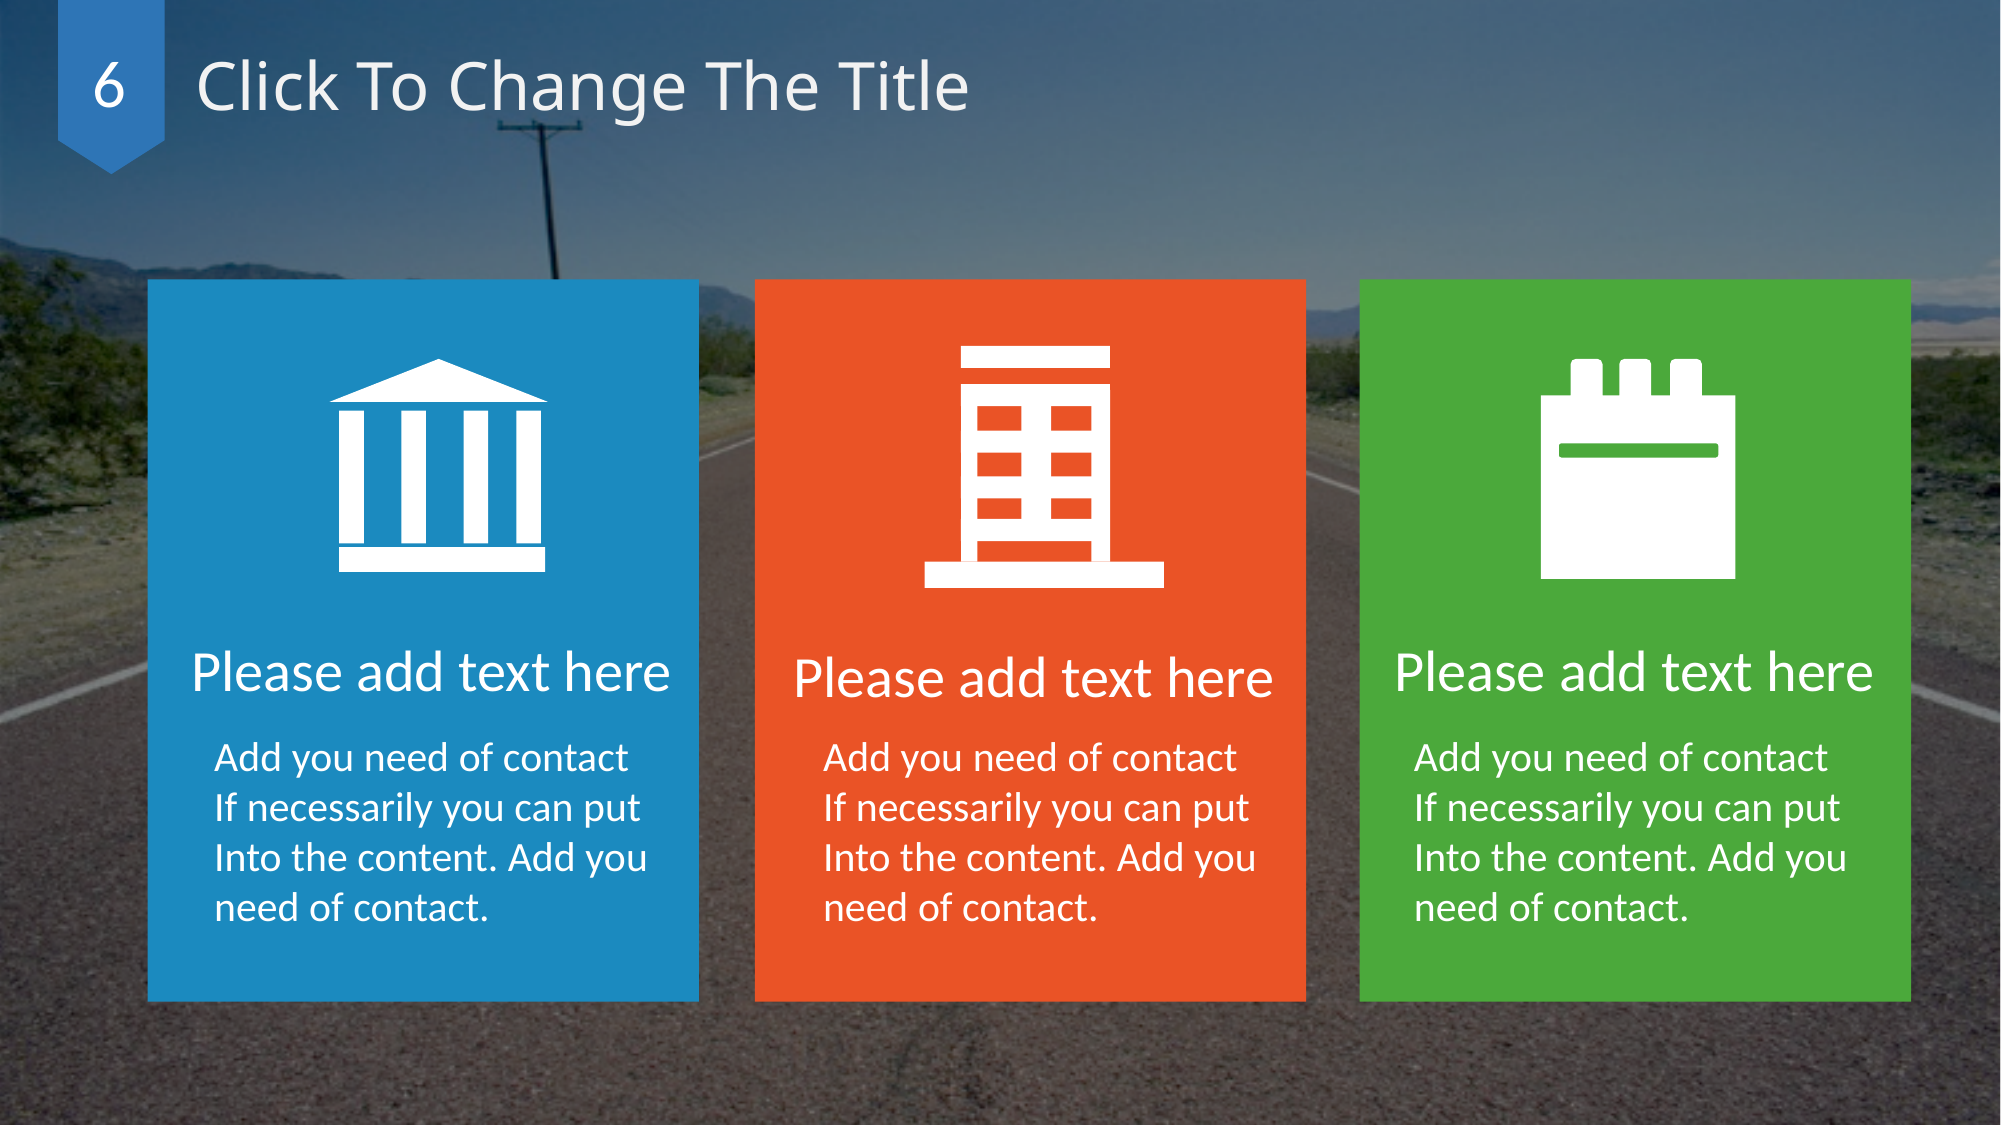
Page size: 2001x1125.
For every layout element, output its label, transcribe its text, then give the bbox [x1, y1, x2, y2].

picture [0, 0, 2001, 1125]
text_box 6 [77, 33, 184, 129]
text_box [57, 0, 166, 176]
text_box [1359, 279, 1912, 1002]
text_box Click To Change The Title [180, 36, 1119, 132]
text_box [147, 279, 699, 1002]
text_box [754, 279, 1307, 1002]
